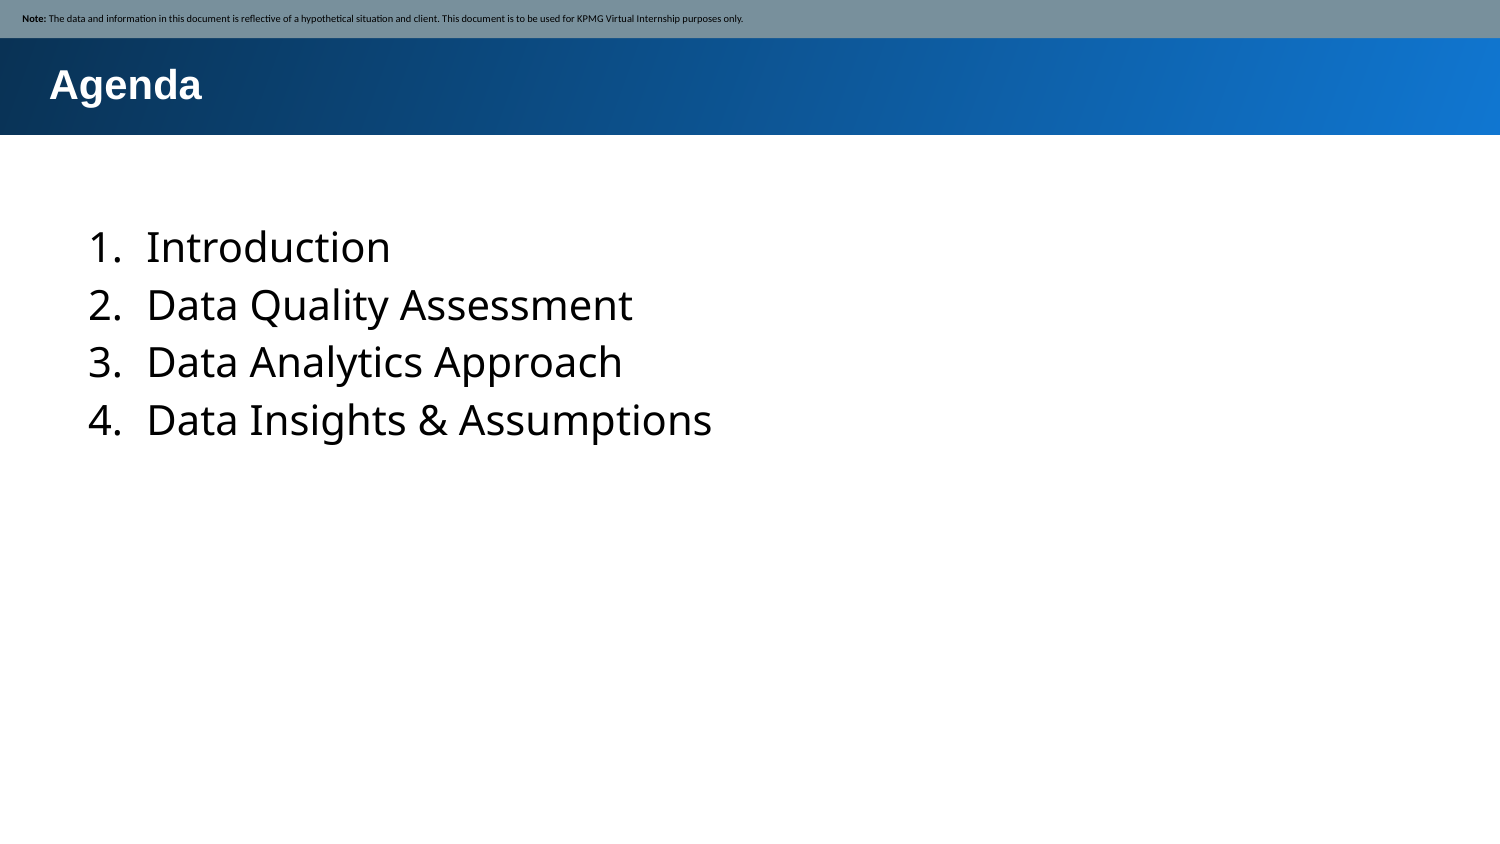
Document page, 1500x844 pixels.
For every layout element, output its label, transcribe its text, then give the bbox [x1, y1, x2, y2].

text_box Introduction Data Quality Assessment Data Analytics Approach Data Insights & Assumptions [56, 198, 952, 459]
text_box [0, 39, 1500, 135]
text_box Agenda [33, 43, 1439, 124]
text_box Note: The data and information in this document is reflective of a hypothetical situation and client. This document is to be used for KPMG Virtual Internship purposes only. [0, 0, 1500, 39]
